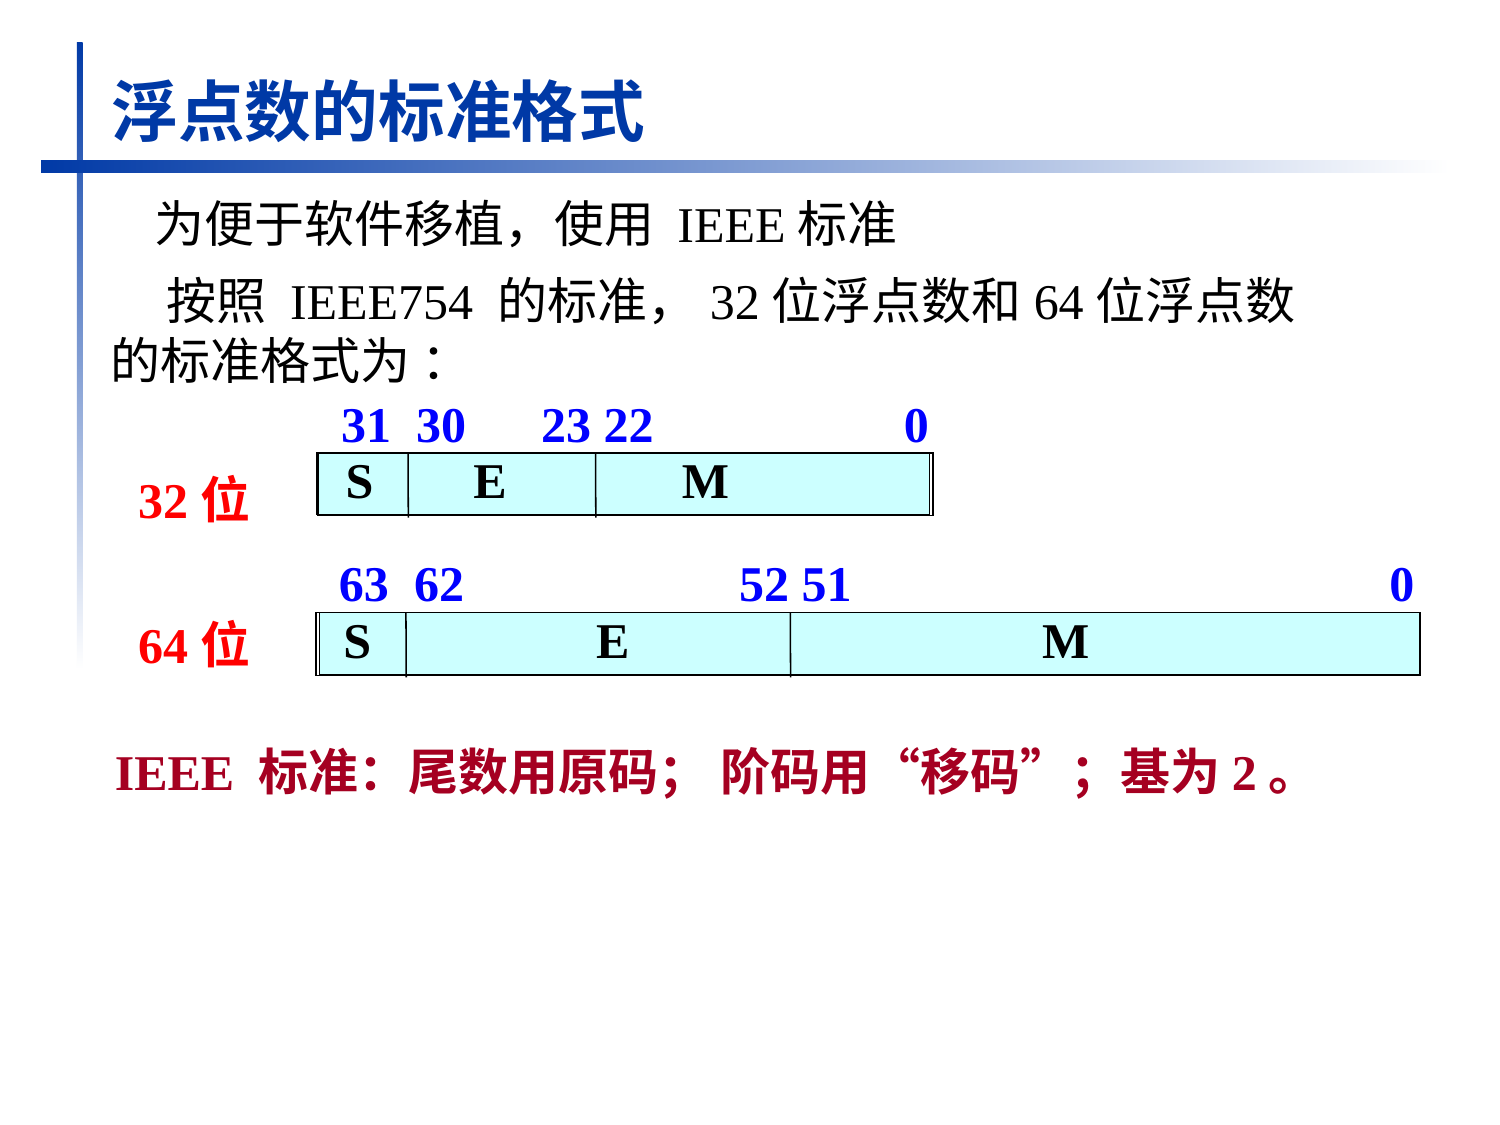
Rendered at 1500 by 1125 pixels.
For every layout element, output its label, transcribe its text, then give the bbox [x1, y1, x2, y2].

text_box 为便于软件移植，使用 IEEE标准 [71, 185, 913, 261]
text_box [128, 544, 1430, 682]
text_box 浮点数的标准格式 [96, 62, 661, 158]
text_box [128, 384, 944, 536]
text_box 按照 IEEE754 的标准，32位浮点数和64位浮点数 的标准格式为 ： [49, 262, 1450, 398]
list IEEE 标准：尾数用原码； 阶码用“移码”；基为2。 [99, 733, 1388, 821]
